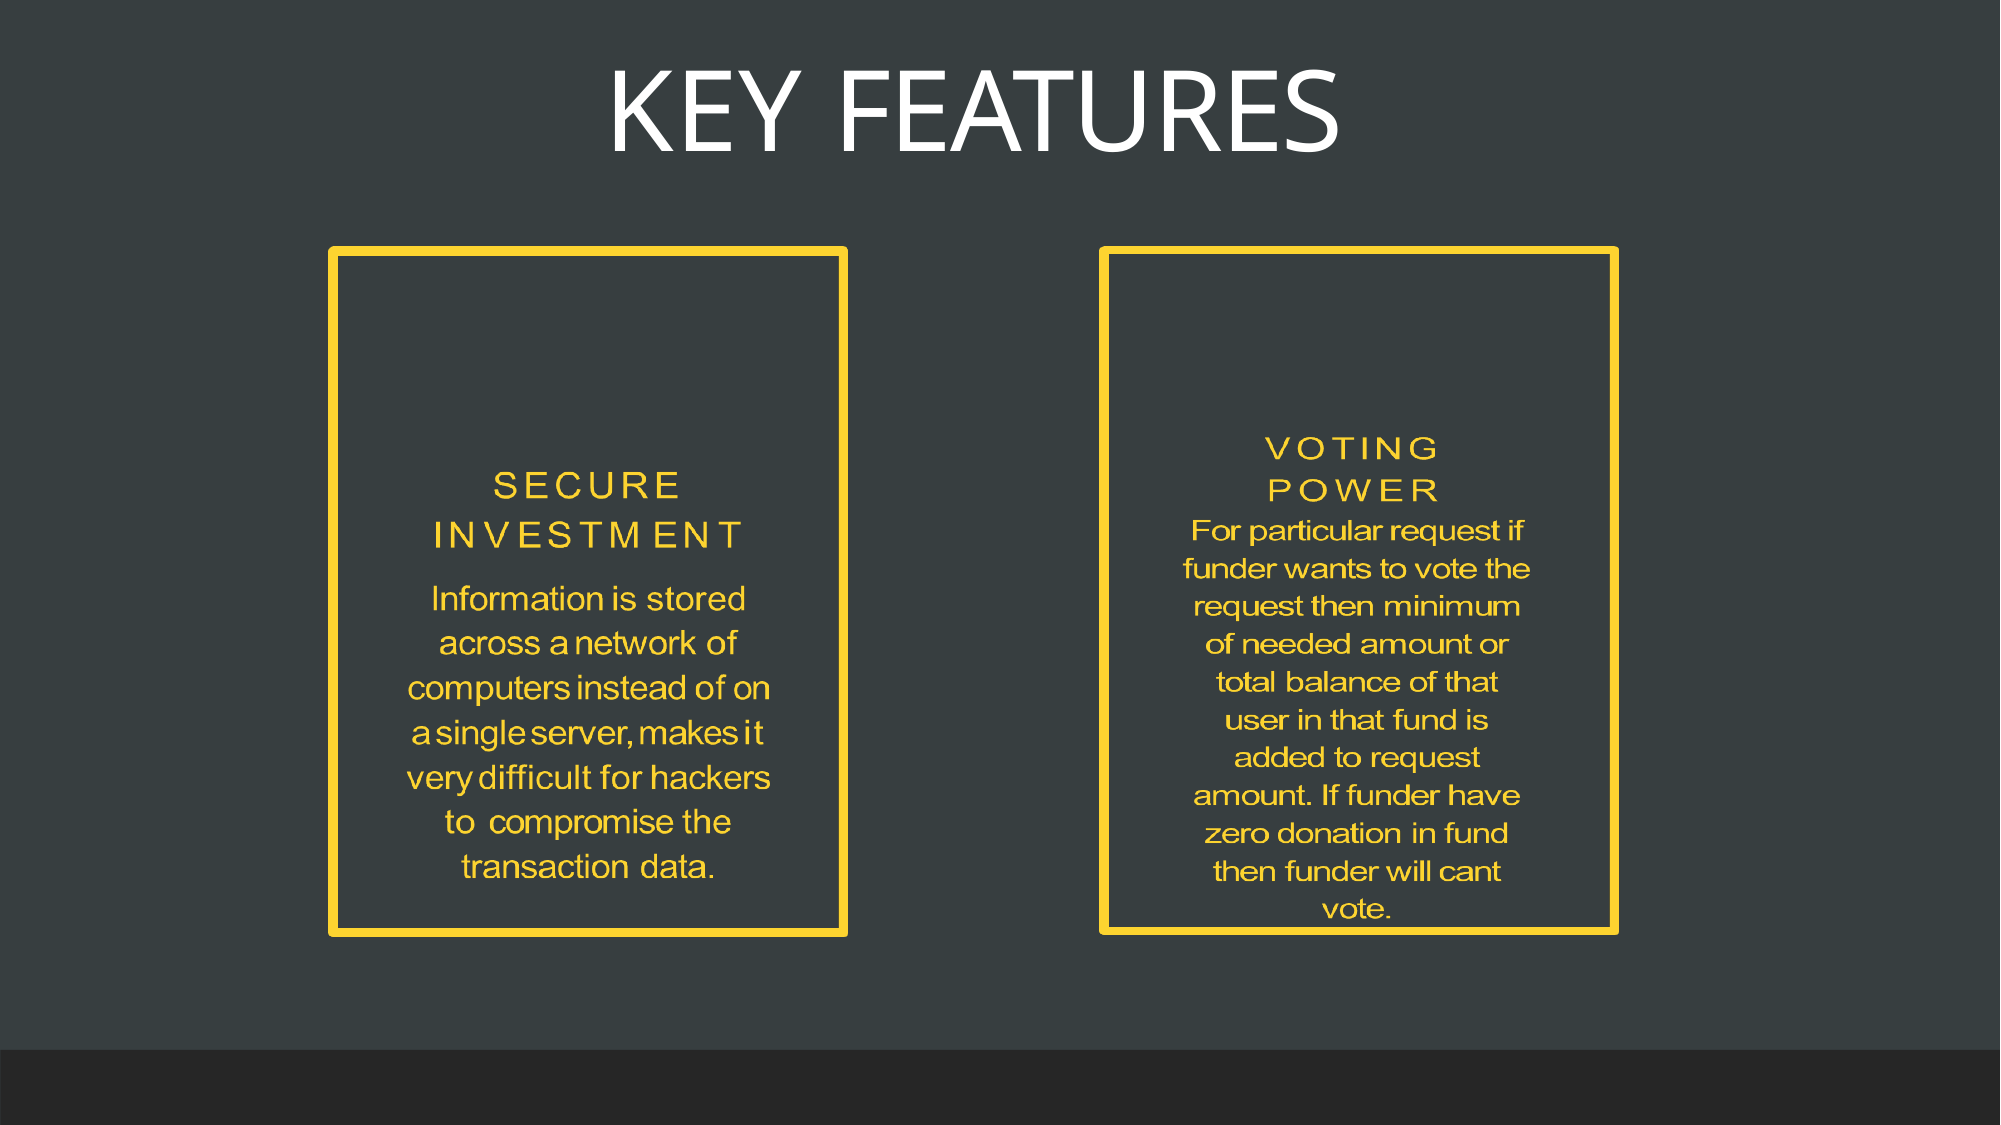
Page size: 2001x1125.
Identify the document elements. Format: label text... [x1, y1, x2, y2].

picture [1099, 245, 1620, 943]
picture [328, 245, 849, 938]
text_box KEY FEATURES [589, 31, 1358, 182]
